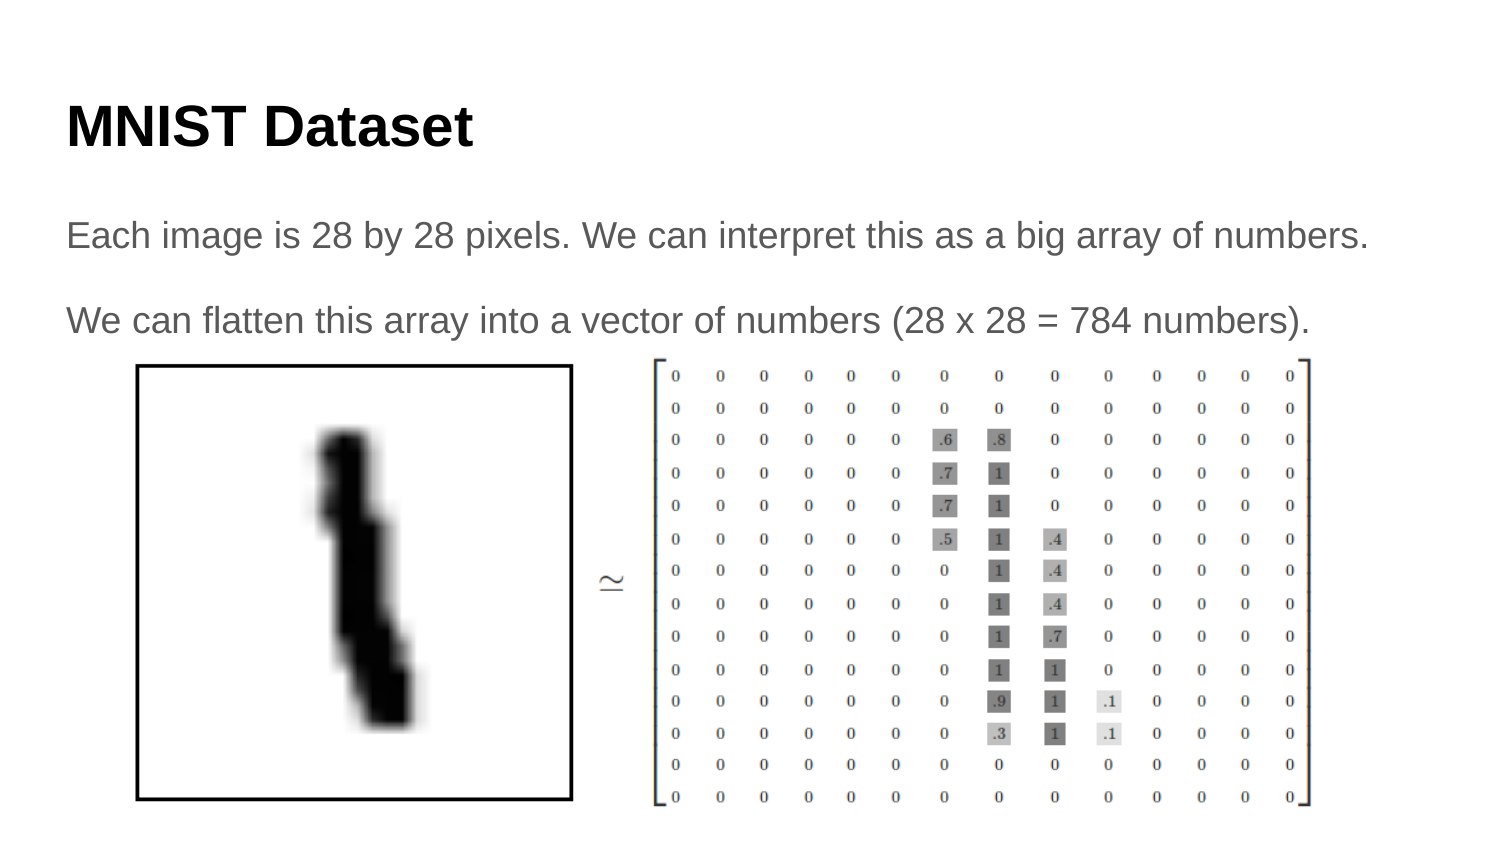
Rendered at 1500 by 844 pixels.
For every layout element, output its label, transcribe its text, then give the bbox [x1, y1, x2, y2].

title MNIST Dataset [51, 72, 1449, 167]
picture [111, 342, 1333, 825]
list Each image is 28 by 28 pixels. We can interpret this as a big array of numbers. We can flatten this array into a vector of numbers (28 x 28 = 784 numbers). [51, 189, 1449, 750]
